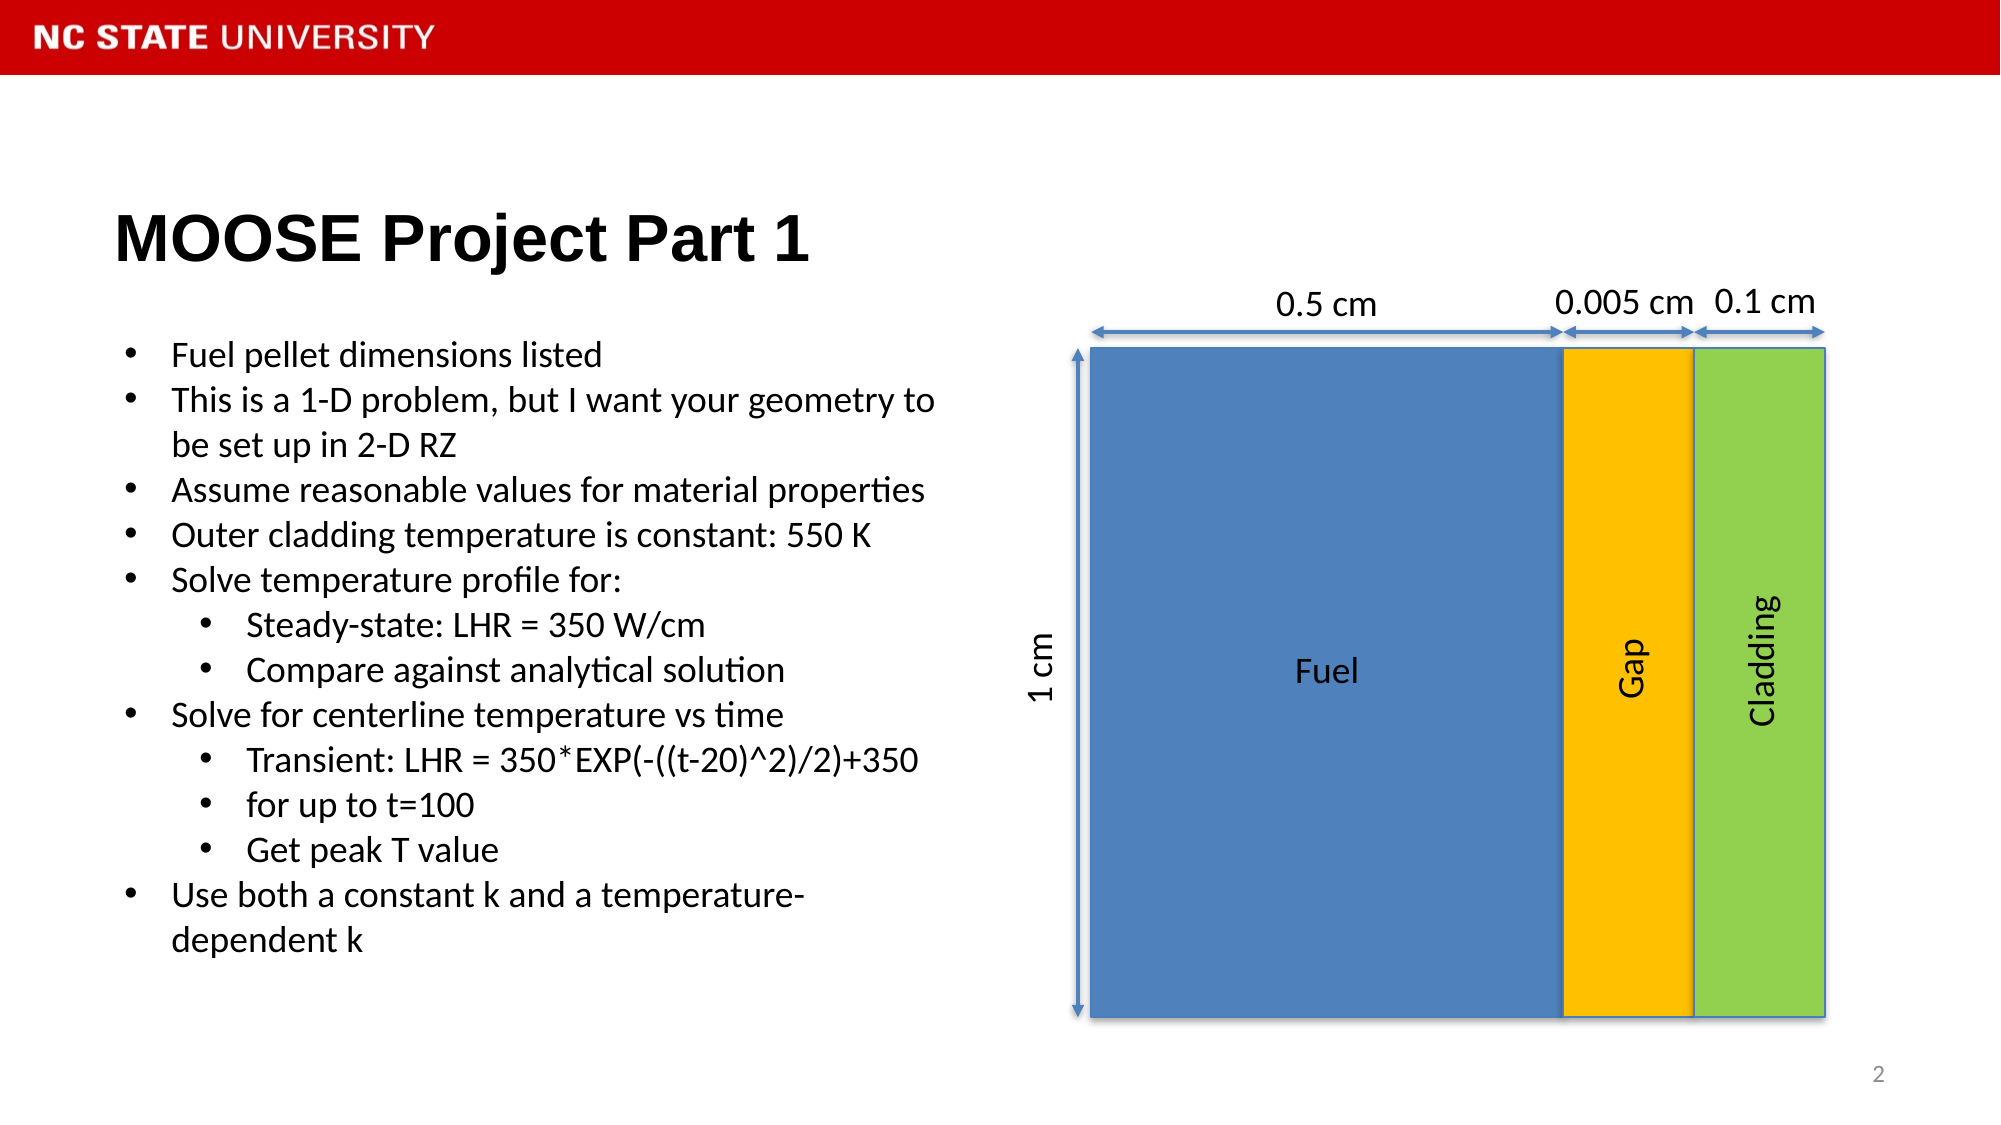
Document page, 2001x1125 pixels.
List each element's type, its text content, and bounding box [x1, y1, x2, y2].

text_box [1090, 347, 1561, 1018]
text_box [1693, 347, 1826, 1018]
title MOOSE Project Part 1 [99, 147, 1900, 323]
slide_number 2 [1433, 1042, 1900, 1103]
text_box Gap [1598, 534, 1659, 804]
text_box Fuel pellet dimensions listed This is a 1-D problem, but I want your geometry to be set up in 2-D RZ Assume reasonable values for material properties Outer cladding temperature is constant: 550 K Solve temperature profile for: Steady-state: LHR = 350 W/cm Compare against analytical solution Solve for centerline temperature vs time Transient: LHR = 350*EXP(-((t-20)^2)/2)+350 for up to t=100 Get peak T value Use both a constant k and a temperature-dependent k [109, 322, 979, 968]
text_box 0.5 cm [1192, 271, 1462, 331]
text_box Fuel [1192, 638, 1462, 699]
text_box 0.1 cm [1630, 268, 1900, 329]
text_box Cladding [1729, 526, 1789, 796]
text_box 1 cm [1007, 534, 1067, 804]
text_box [1562, 347, 1692, 1018]
picture [0, 0, 2000, 75]
text_box 0.005 cm [1490, 269, 1630, 329]
